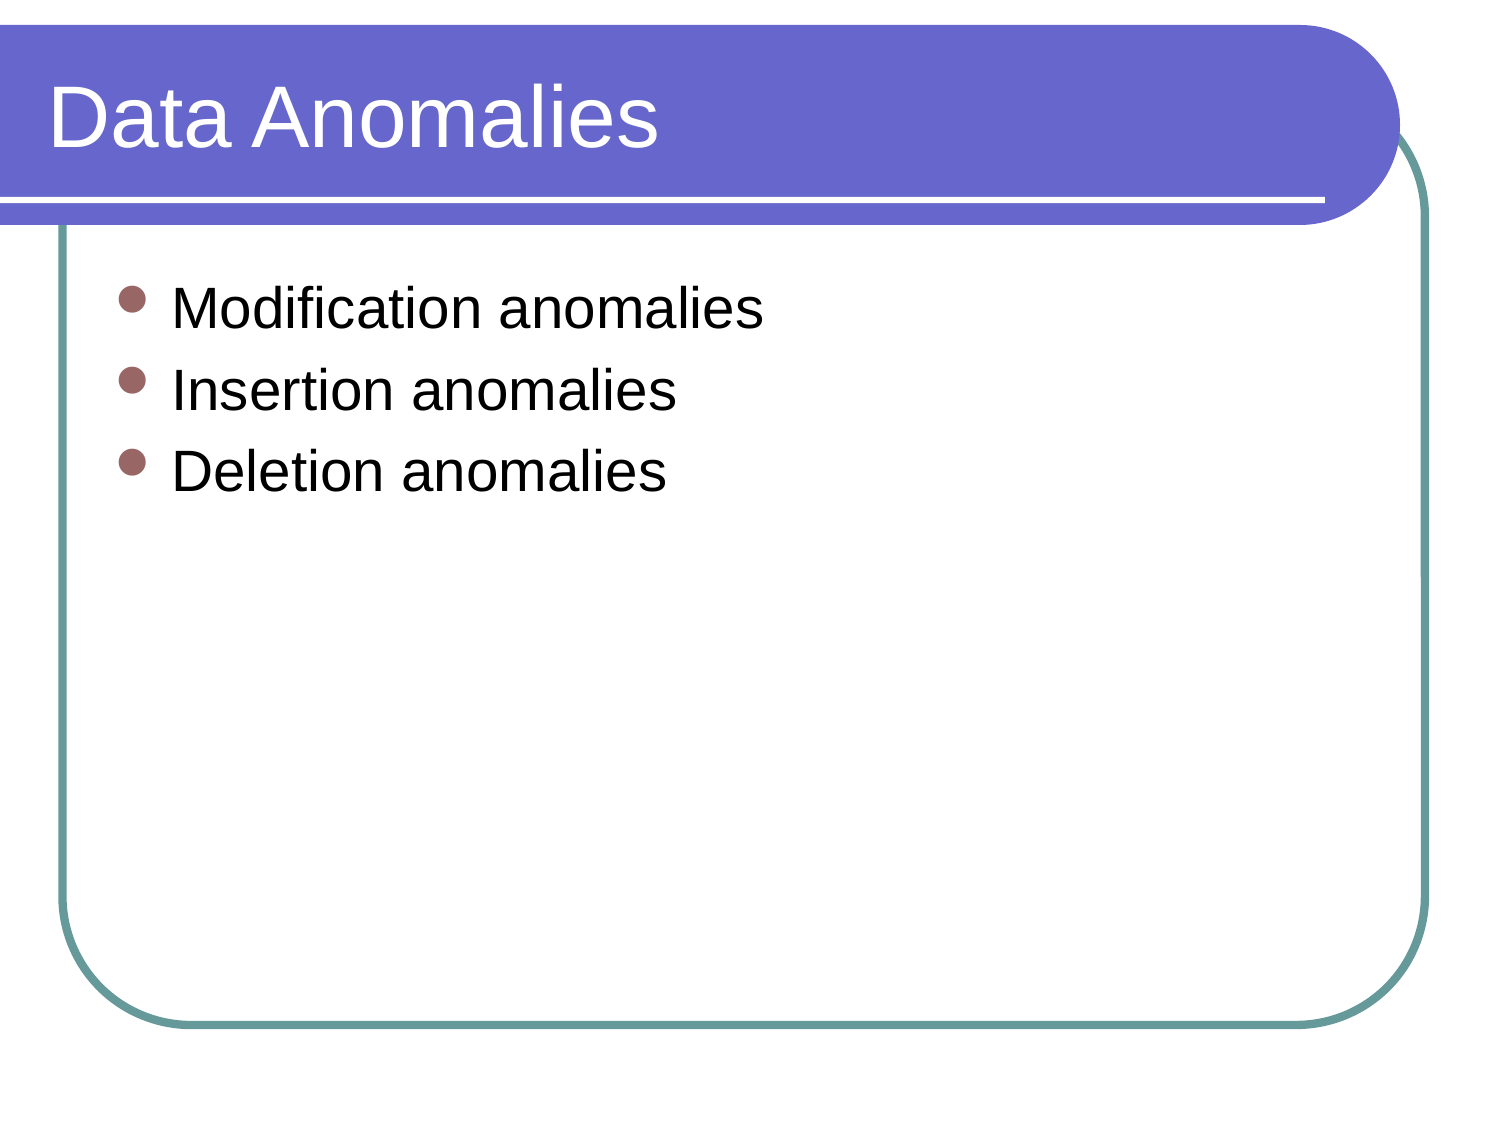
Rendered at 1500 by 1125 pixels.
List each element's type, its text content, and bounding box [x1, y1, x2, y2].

title Data Anomalies [32, 37, 1347, 188]
list Modification anomalies Insertion anomalies Deletion anomalies [99, 262, 1400, 988]
